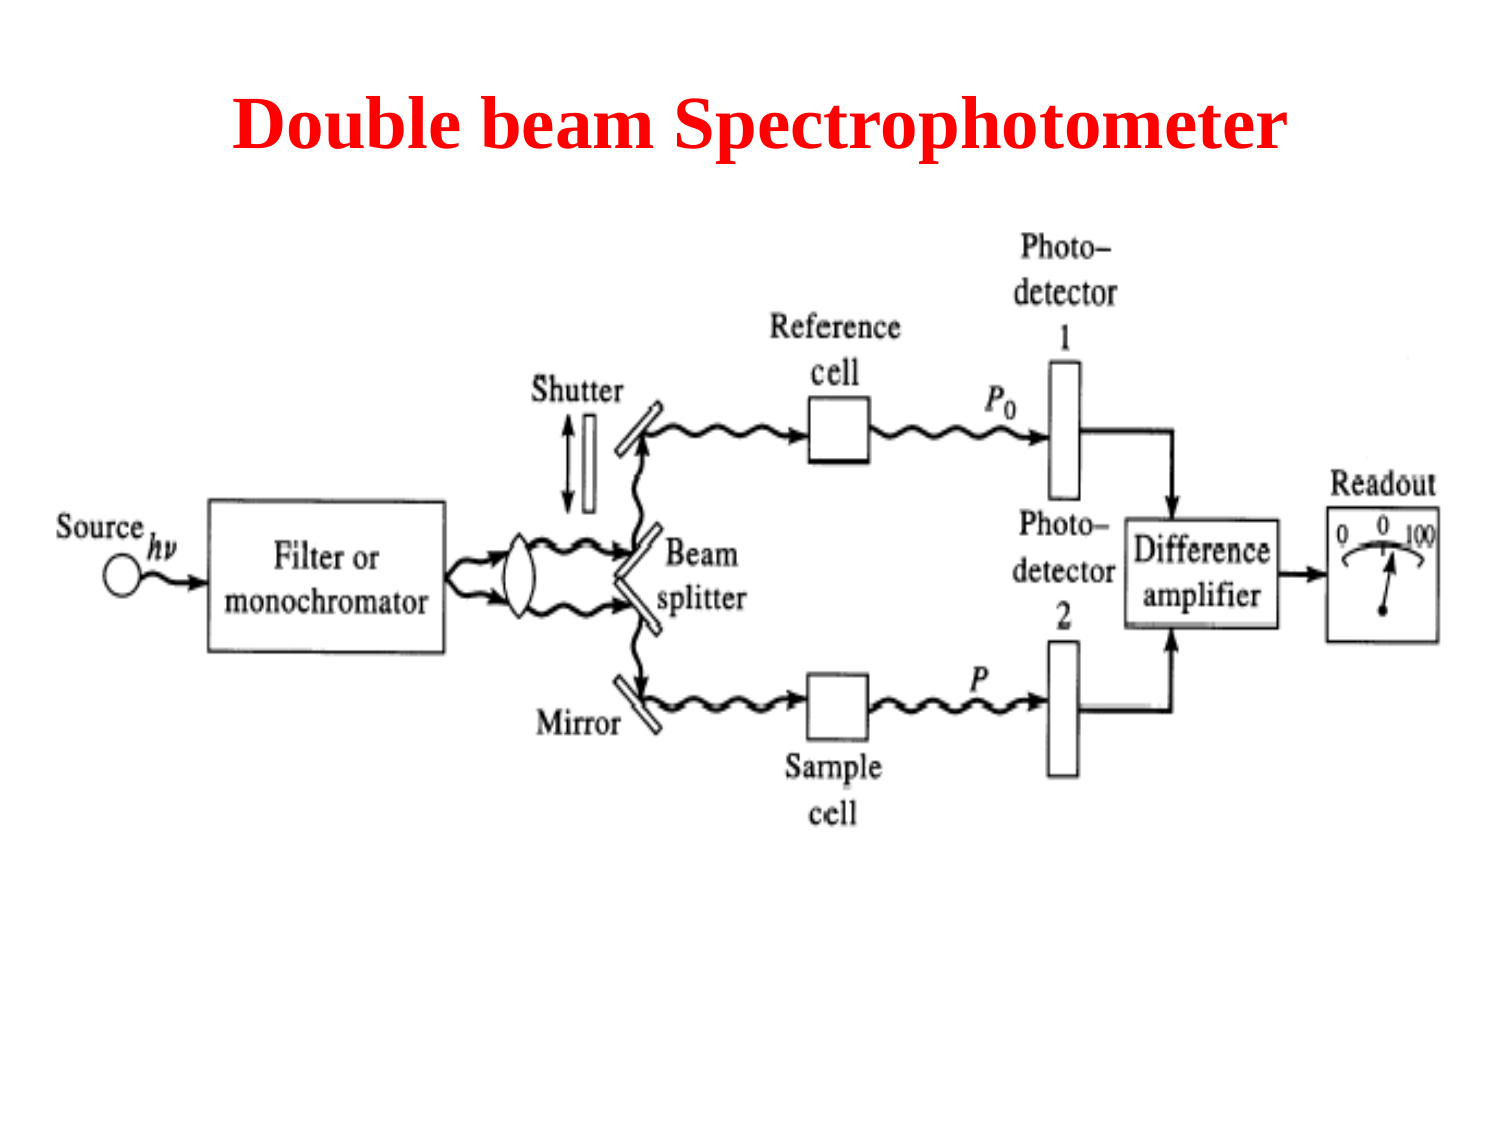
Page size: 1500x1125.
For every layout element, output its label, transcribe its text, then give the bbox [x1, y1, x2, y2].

picture [29, 231, 1448, 847]
text_box Double beam Spectrophotometer [217, 66, 1305, 172]
